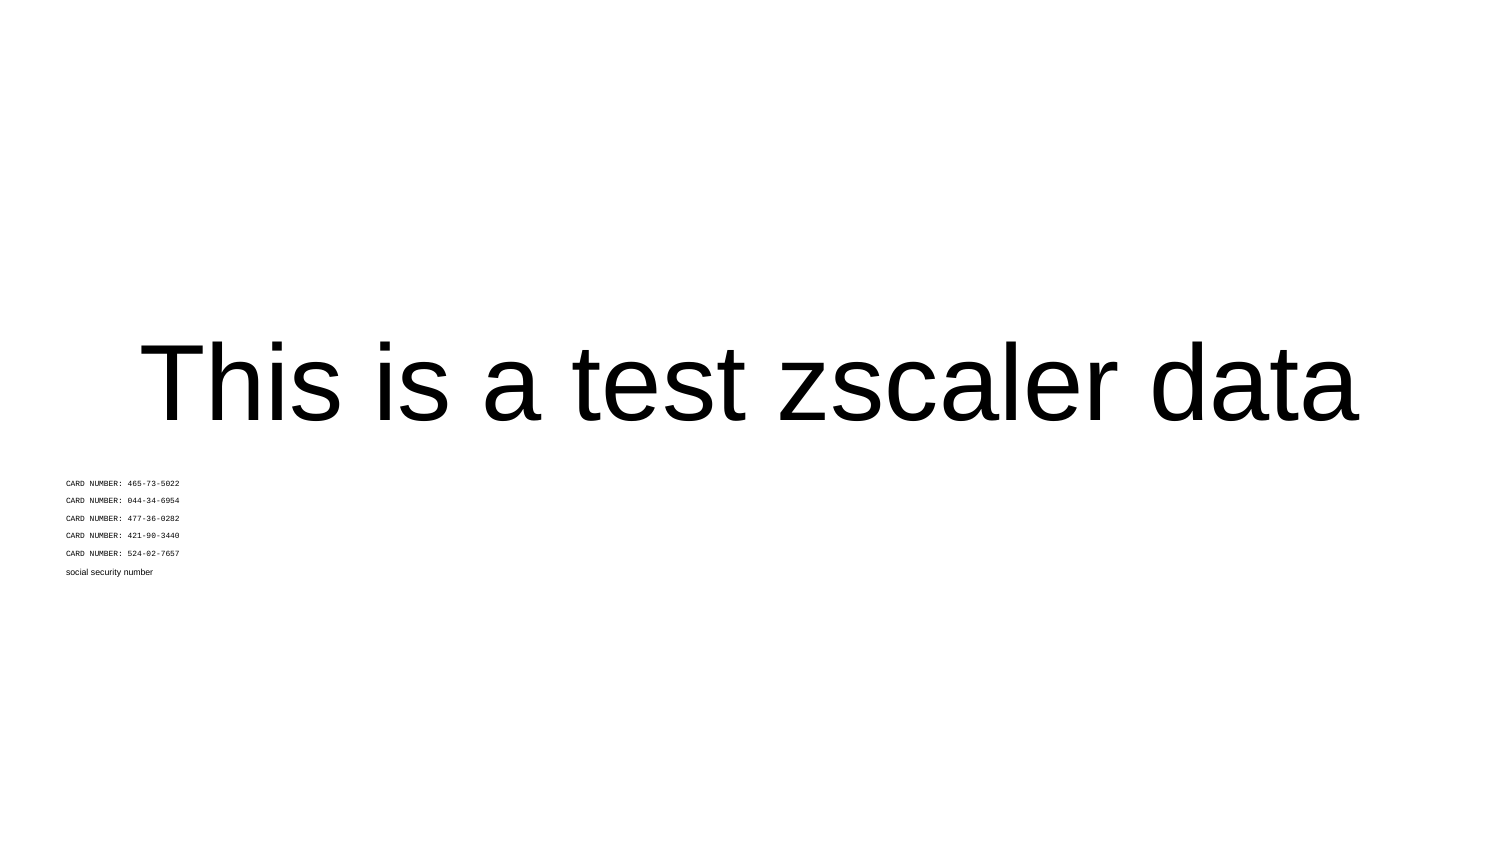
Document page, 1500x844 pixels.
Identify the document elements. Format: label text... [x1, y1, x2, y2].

subtitle CARD NUMBER: 465-73-5022 CARD NUMBER: 044-34-6954 CARD NUMBER: 477-36-0282 CARD NUMBER: 421-90-3440 CARD NUMBER: 524-02-7657 social security number [51, 464, 1449, 595]
title This is a test zscaler data [51, 122, 1449, 459]
